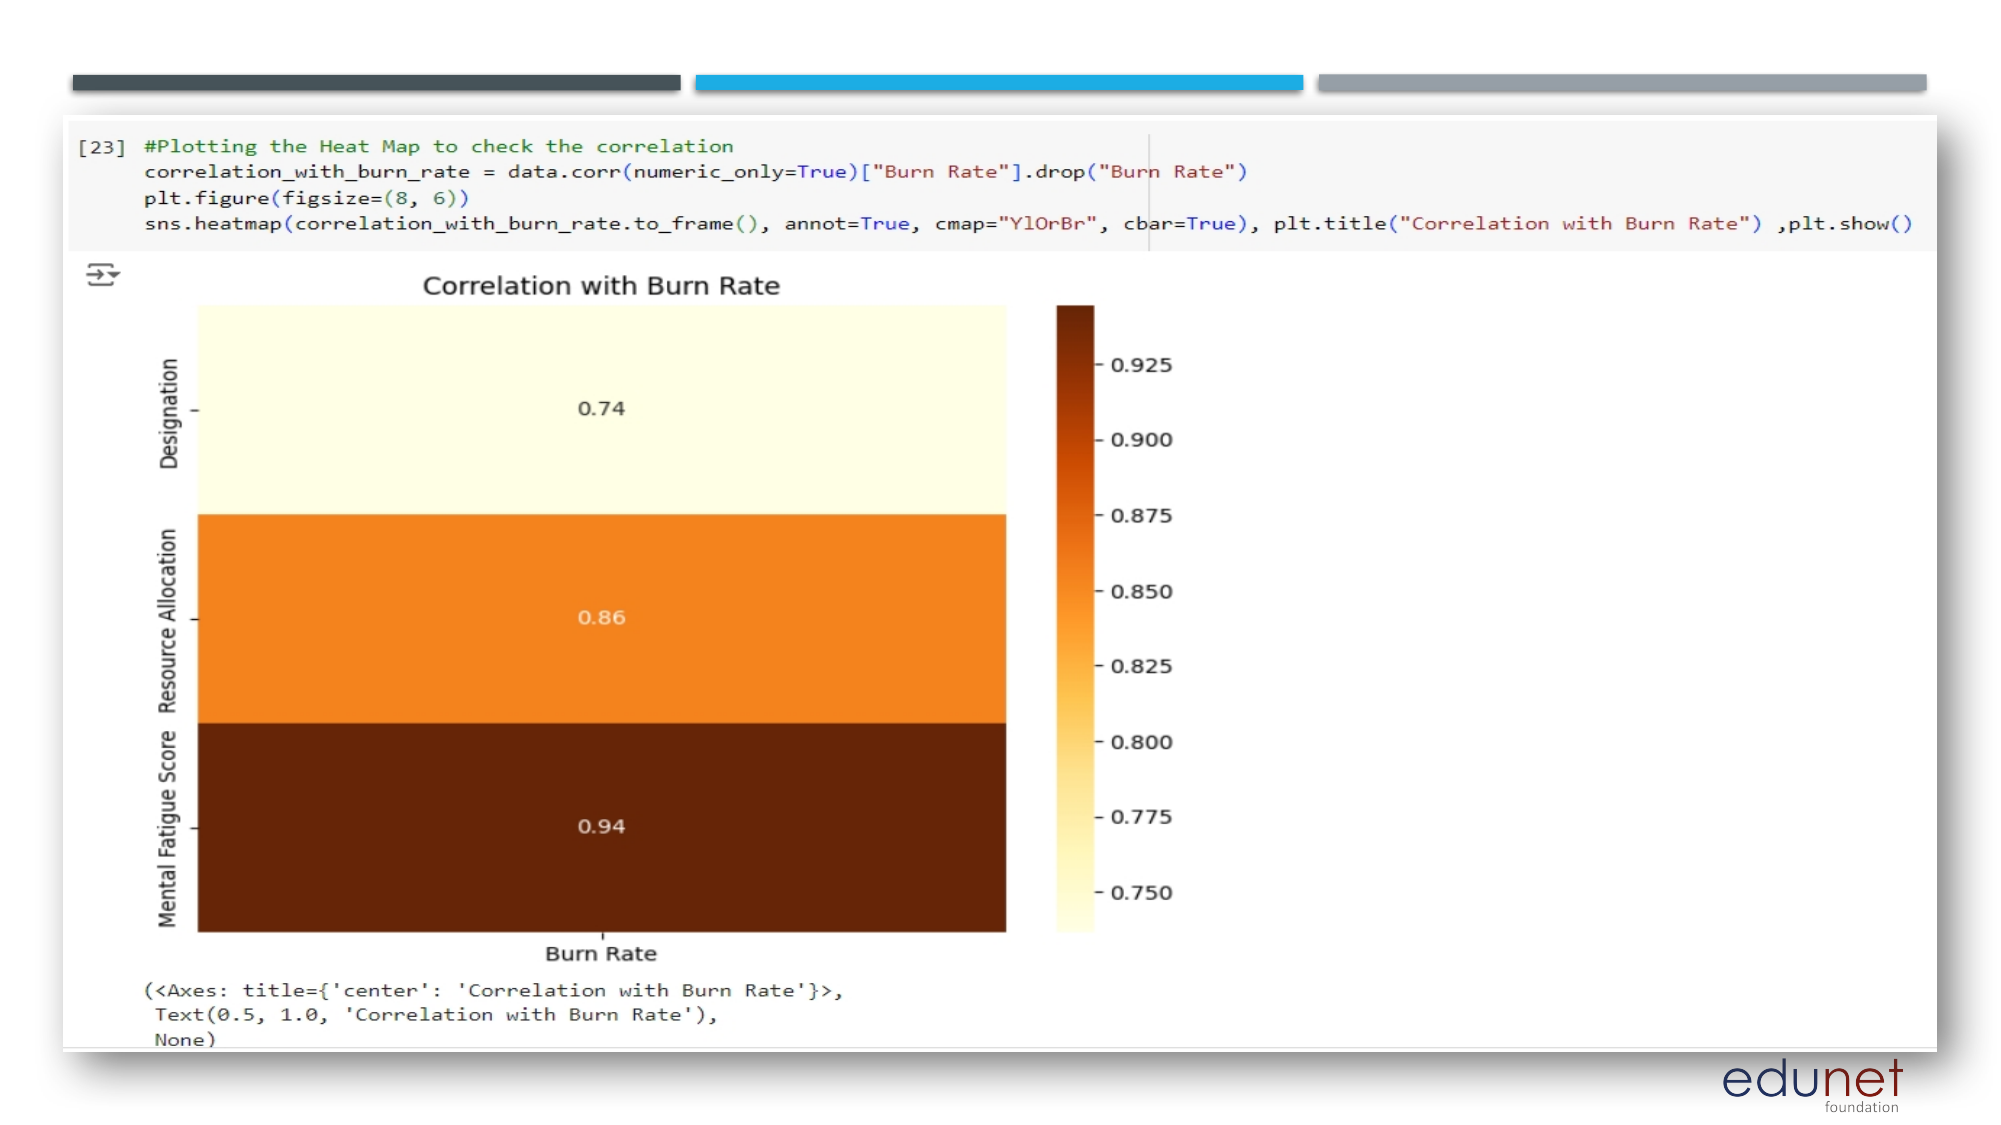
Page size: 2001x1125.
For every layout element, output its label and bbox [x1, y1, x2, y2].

picture [63, 115, 1937, 1052]
picture [1719, 1067, 1905, 1116]
